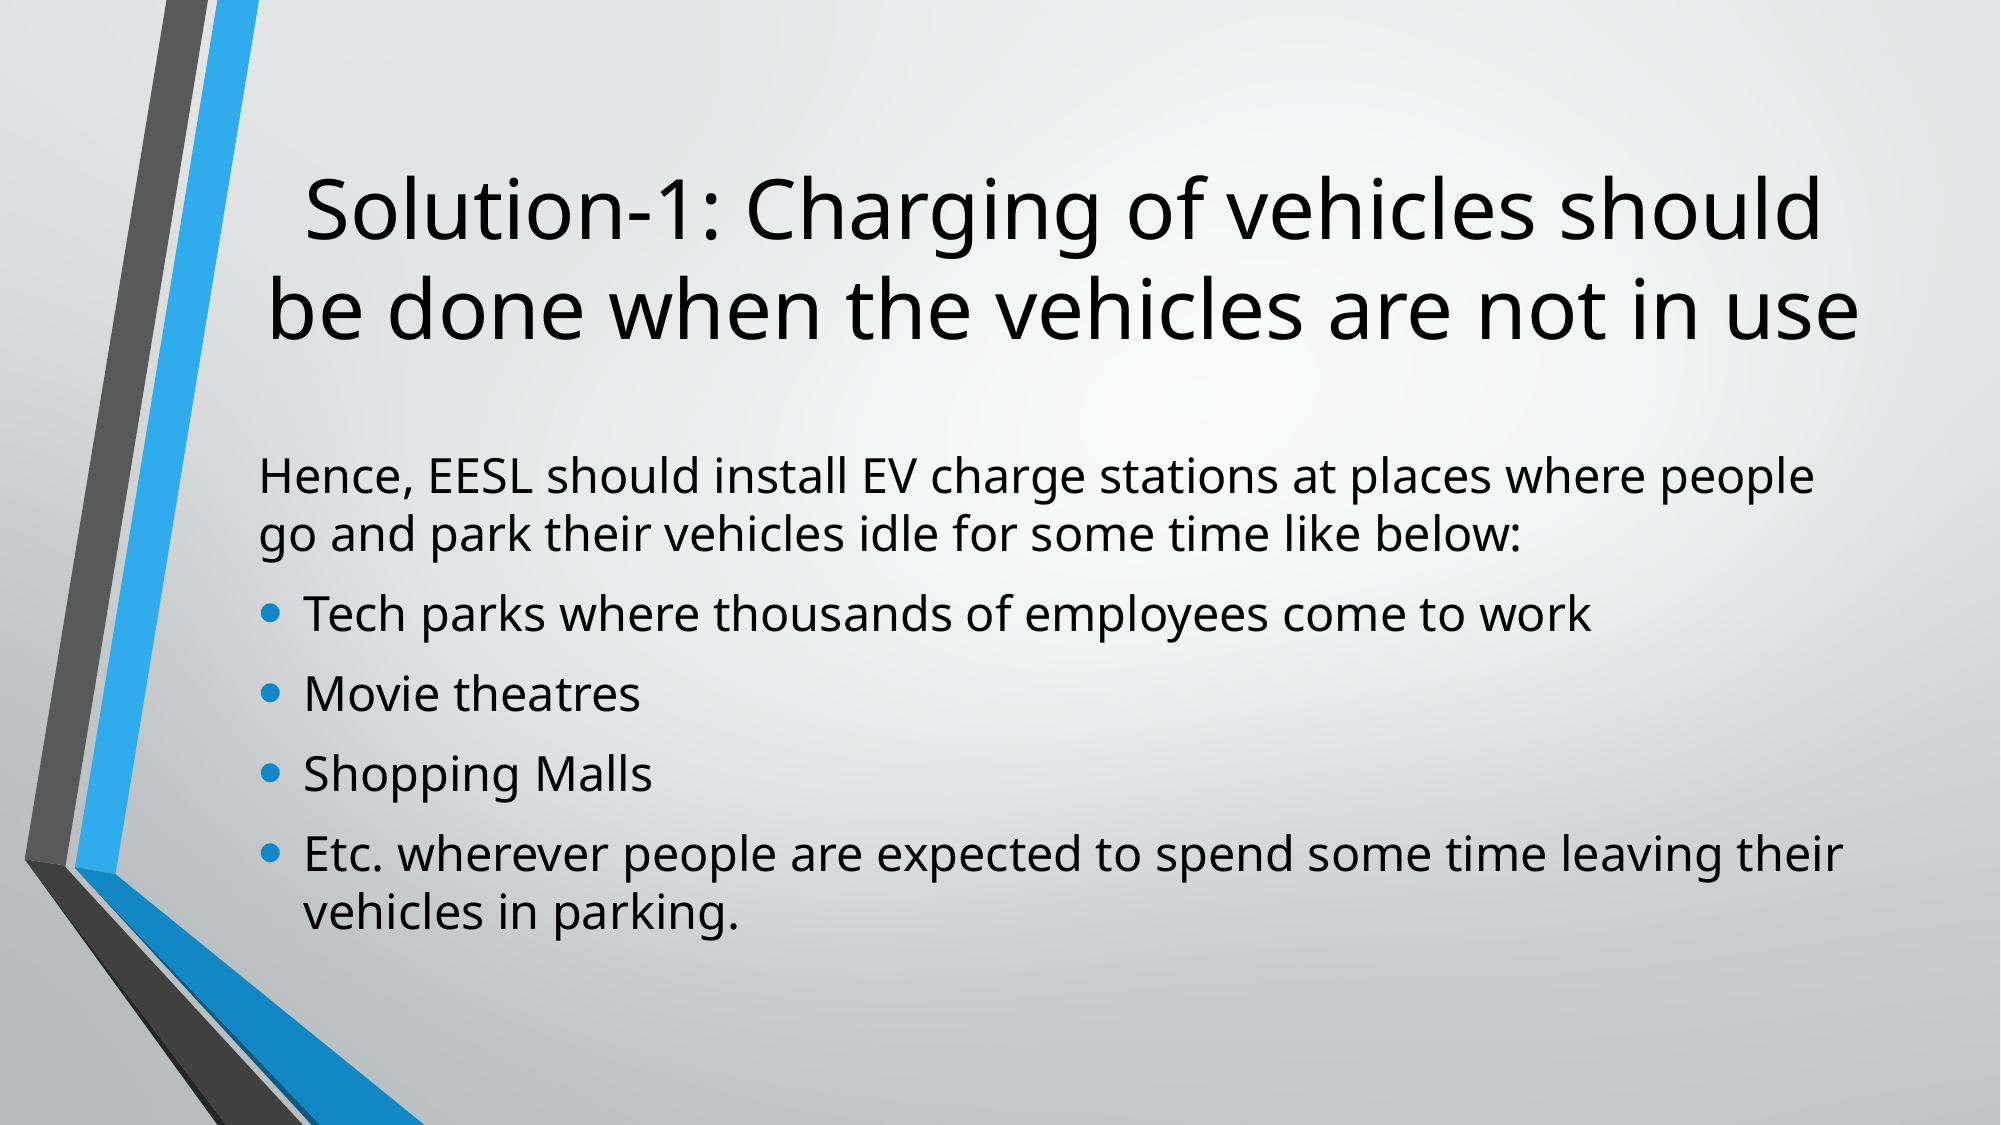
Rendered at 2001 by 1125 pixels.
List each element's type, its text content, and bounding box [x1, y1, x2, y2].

title Solution-1: Charging of vehicles should be done when the vehicles are not in use [243, 112, 1887, 400]
list Hence, EESL should install EV charge stations at places where people go and park their vehicles idle for some time like below: Tech parks where thousands of employees come to work Movie theatres Shopping Malls Etc. wherever people are expected to spend some time leaving their vehicles in parking. [243, 437, 1887, 950]
